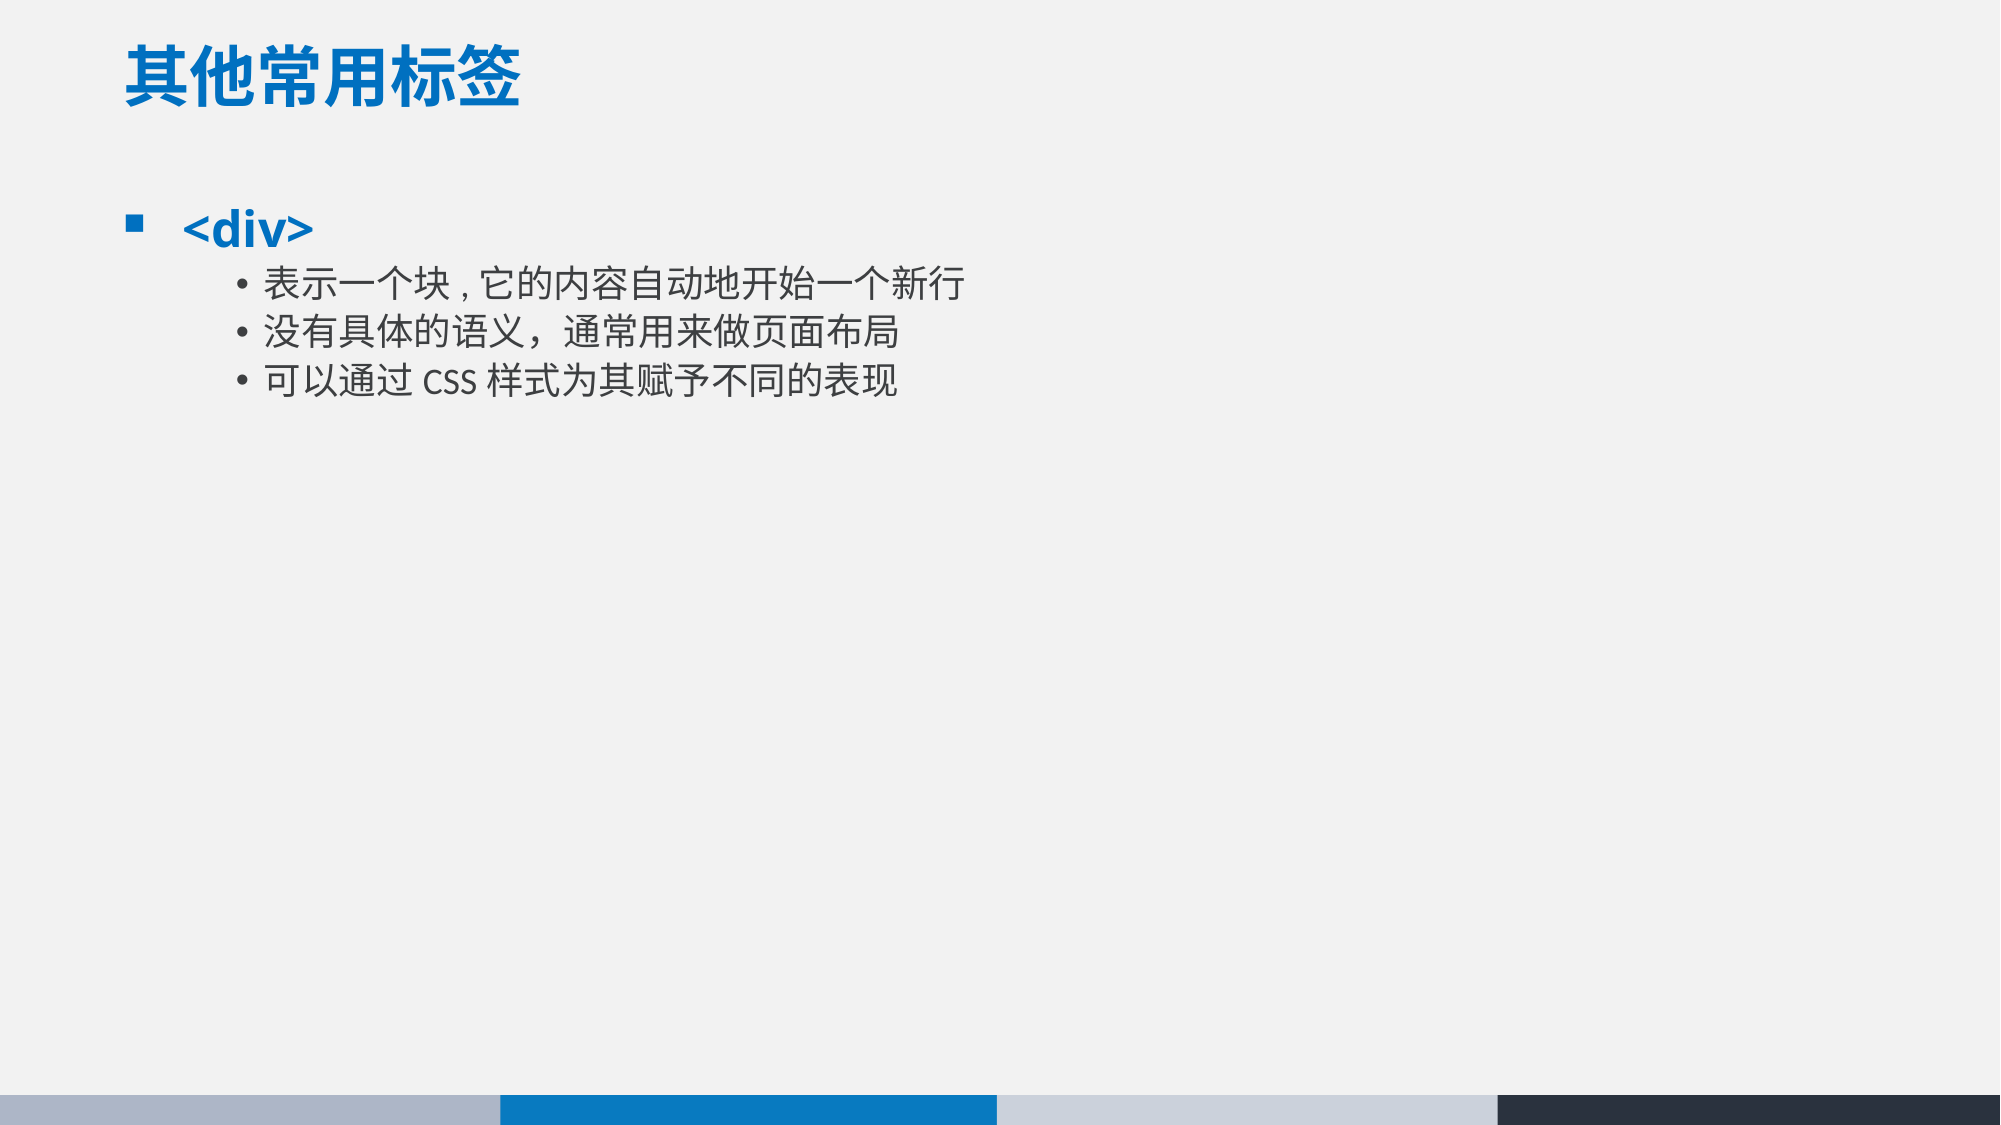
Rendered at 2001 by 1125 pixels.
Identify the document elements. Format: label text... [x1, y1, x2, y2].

title 其他常用标签 [108, 27, 1884, 133]
list <div> 表示一个块,它的内容自动地开始一个新行 没有具体的语义，通常用来做页面布局 可以通过CSS样式为其赋予不同的表现 [108, 183, 1884, 1056]
